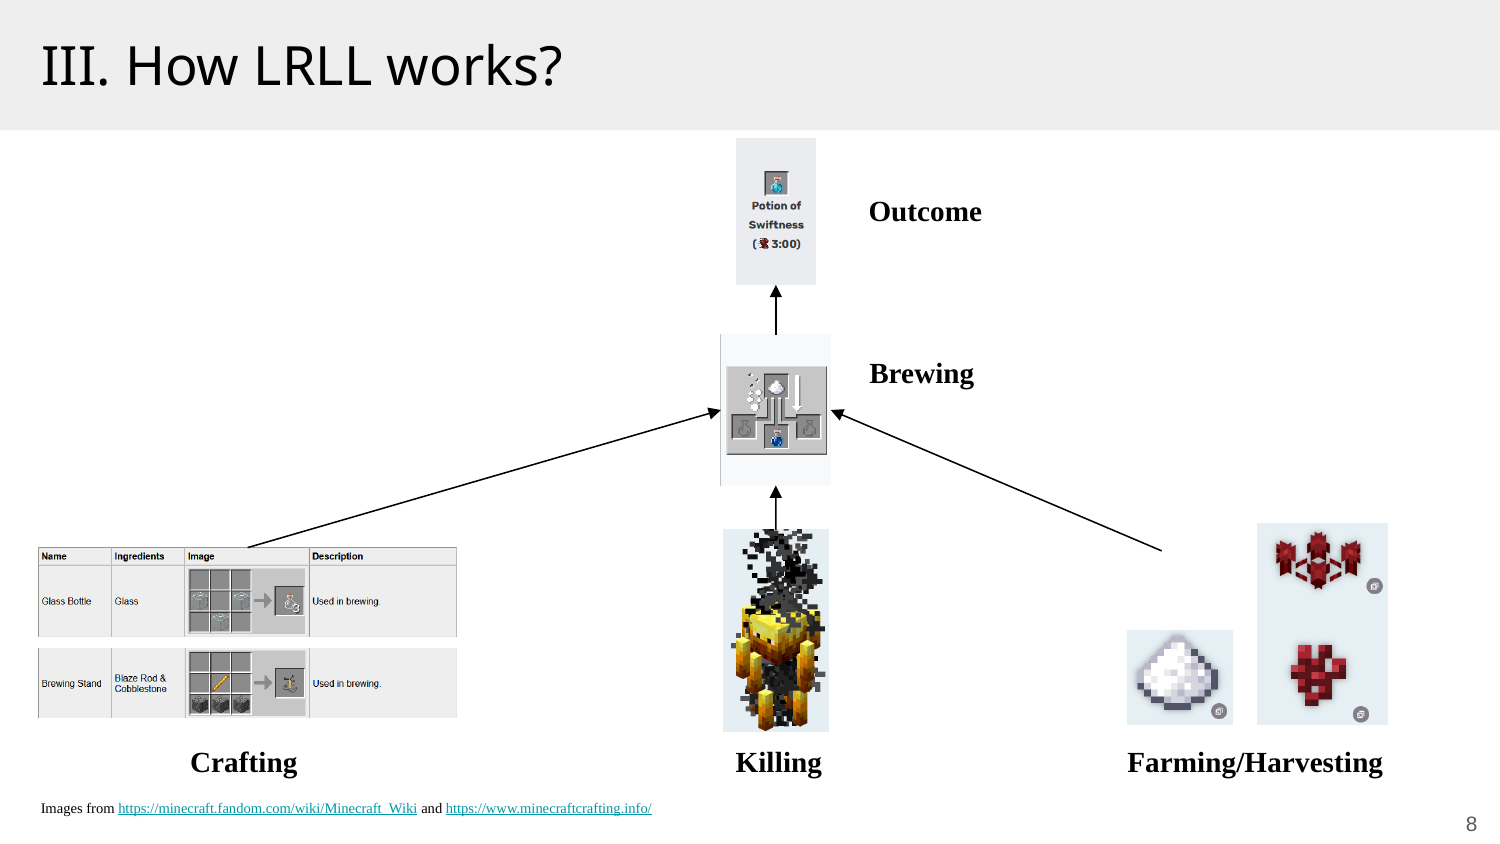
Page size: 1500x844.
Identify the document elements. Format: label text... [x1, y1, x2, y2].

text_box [247, 409, 722, 548]
picture [38, 648, 457, 718]
text_box Crafting [175, 736, 320, 786]
text_box Outcome [853, 184, 1008, 235]
slide_number 8 [1402, 808, 1493, 839]
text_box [830, 409, 1162, 552]
text_box Farming/Harvesting [1112, 736, 1402, 786]
picture [735, 138, 816, 286]
picture [1127, 630, 1234, 725]
text_box Killing [720, 736, 840, 786]
picture [38, 547, 457, 637]
picture [1257, 522, 1388, 725]
text_box Images from https://minecraft.fandom.com/wiki/Minecraft_Wiki and https://www.minecraftcrafting.info/ [26, 791, 693, 824]
picture [720, 334, 832, 486]
title III. How LRLL works? [26, 16, 1424, 111]
text_box Brewing [854, 347, 993, 397]
picture [722, 529, 830, 732]
